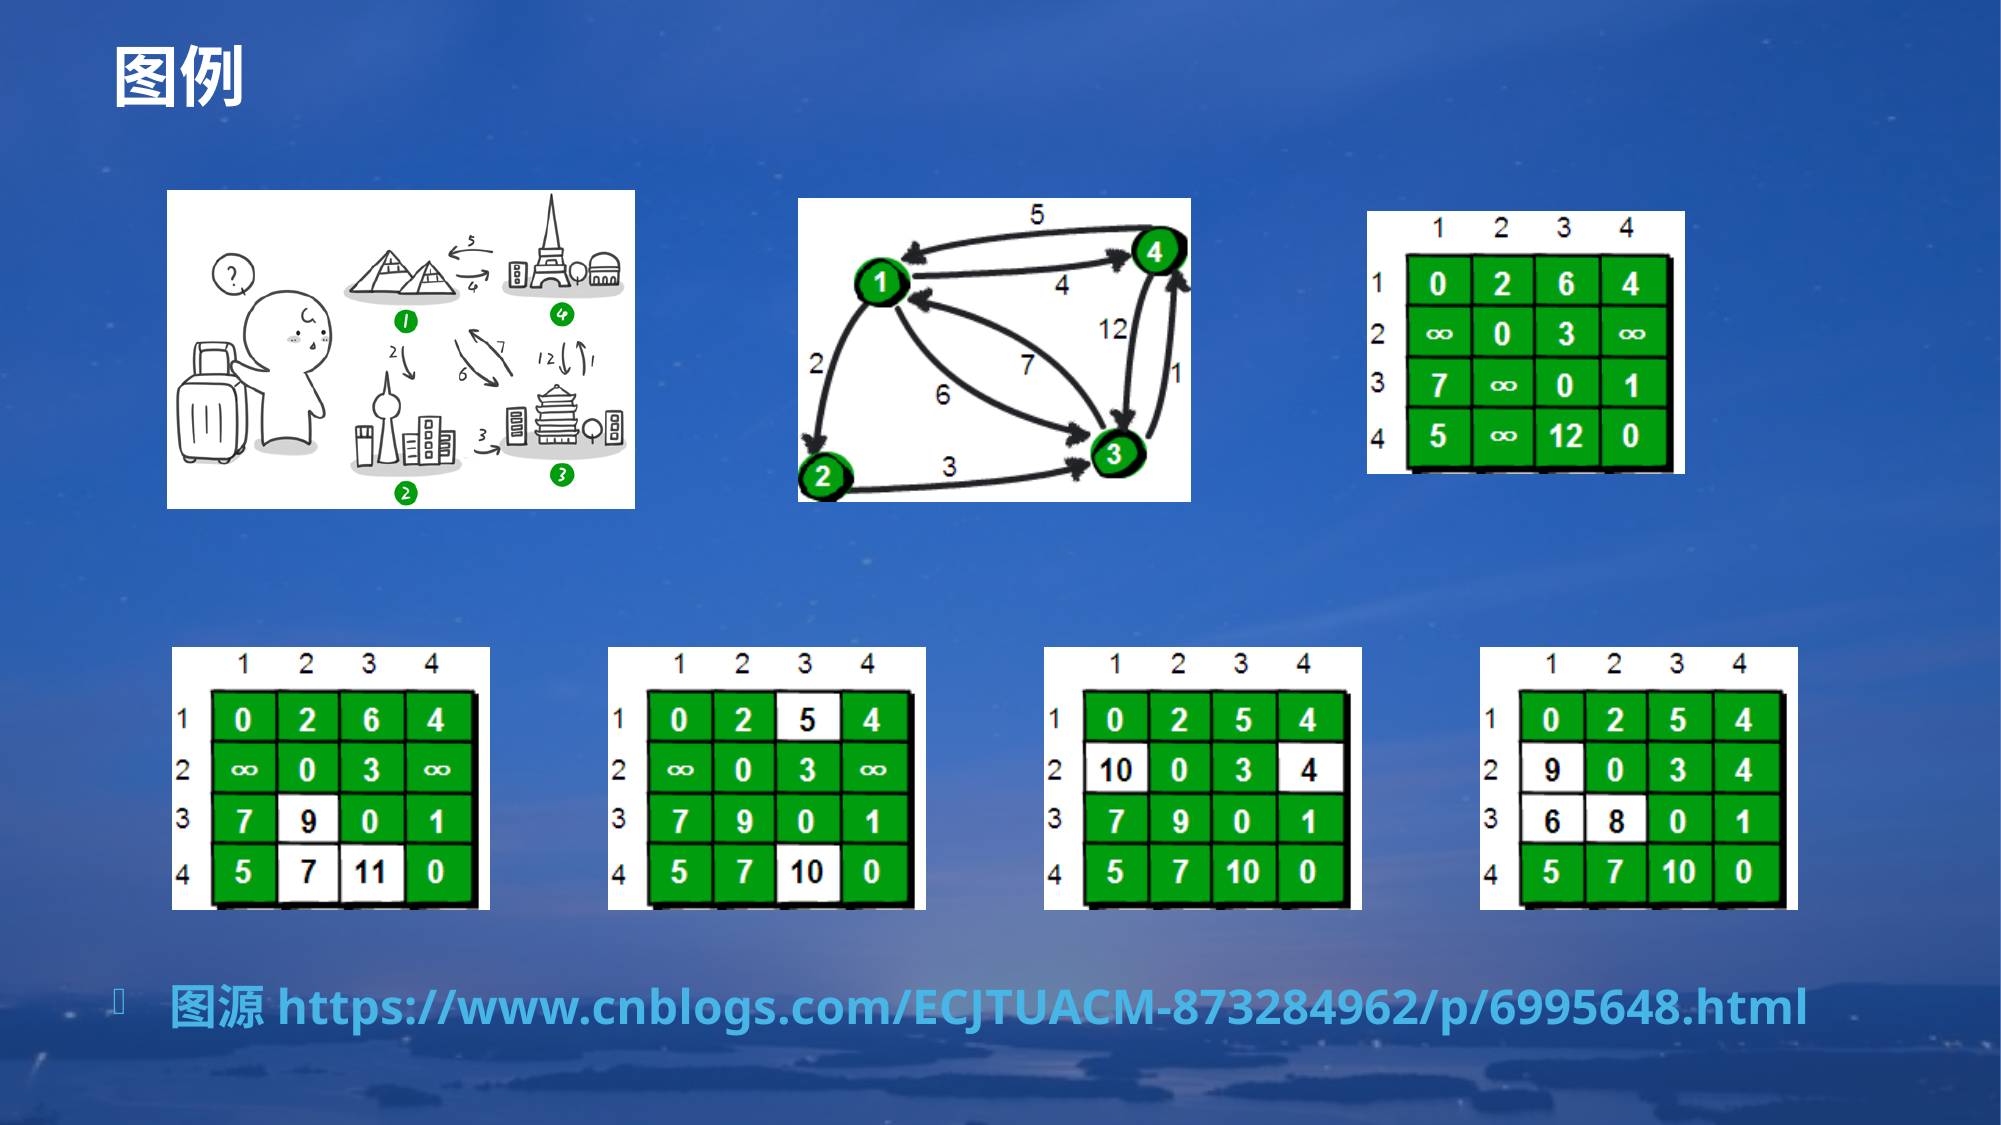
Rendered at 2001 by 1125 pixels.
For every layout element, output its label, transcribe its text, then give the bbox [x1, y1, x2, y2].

picture [1480, 647, 1798, 910]
picture [1366, 211, 1685, 474]
picture [172, 647, 490, 910]
picture [608, 647, 926, 910]
picture [798, 198, 1191, 502]
list 图源https://www.cnblogs.com/ECJTUACM-873284962/p/6995648.html [97, 183, 1892, 1056]
title 图例 [97, 27, 1892, 133]
picture [167, 190, 635, 509]
picture [1044, 647, 1362, 910]
